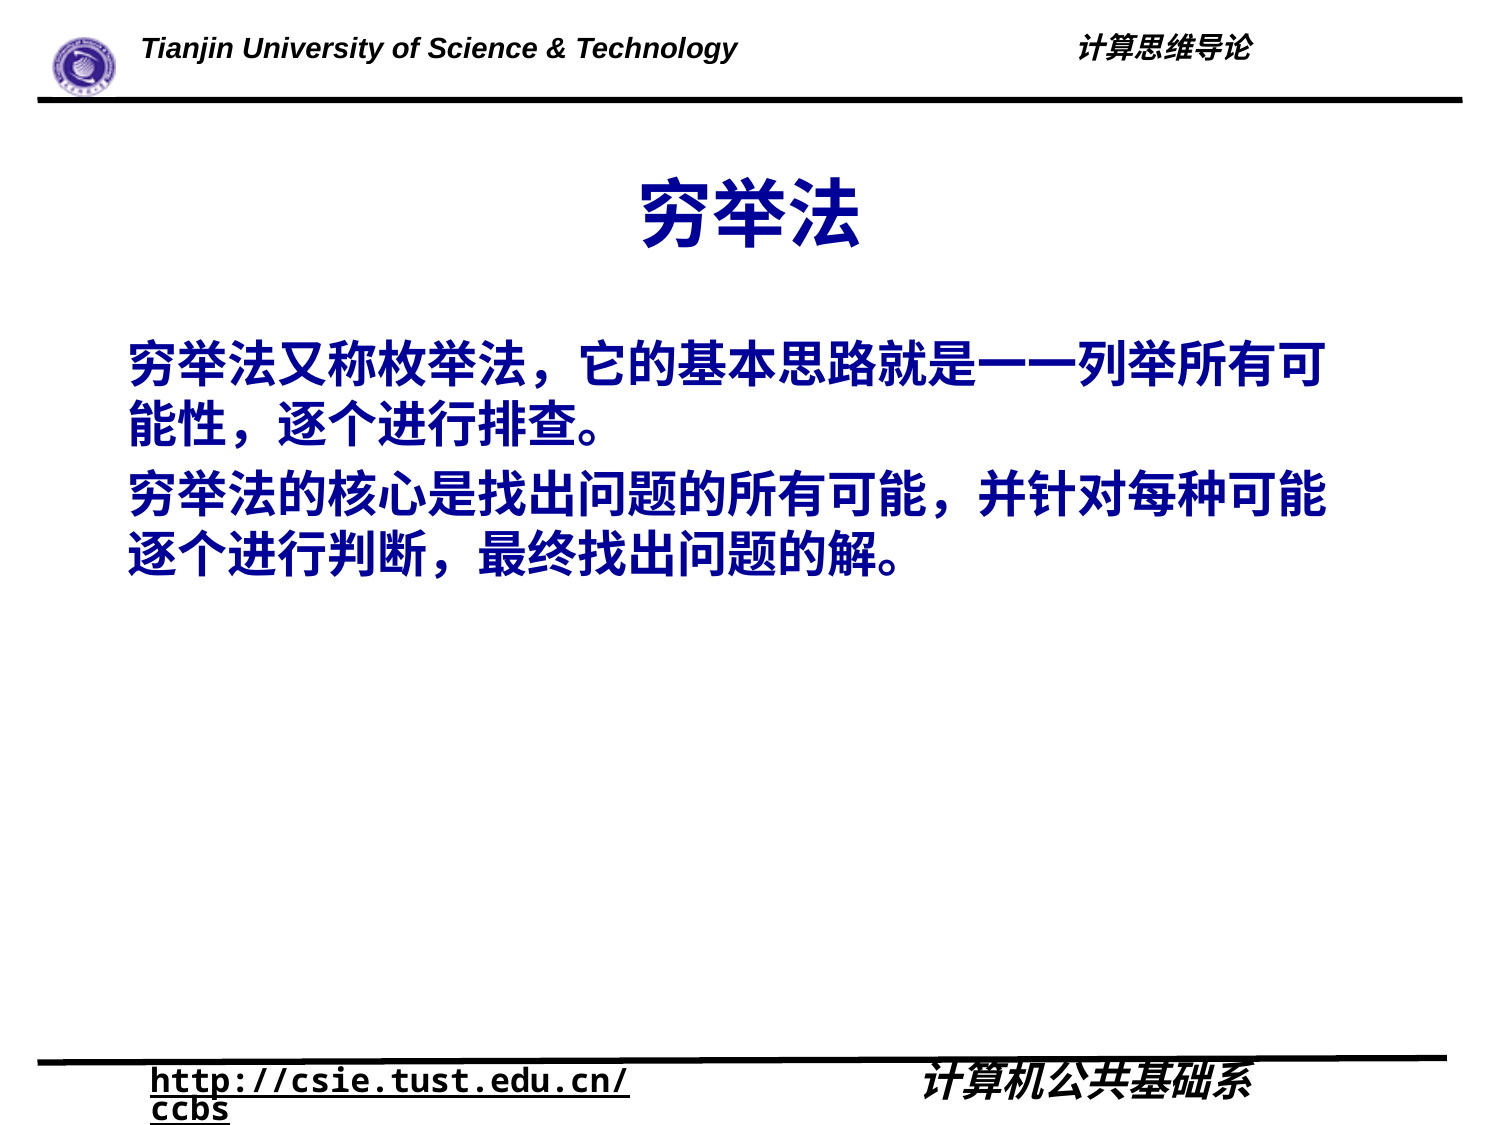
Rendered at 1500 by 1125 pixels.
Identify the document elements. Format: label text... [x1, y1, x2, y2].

picture [52, 37, 116, 97]
title 穷举法 [112, 99, 1388, 288]
list 穷举法又称枚举法，它的基本思路就是一一列举所有可能性，逐个进行排查。 穷举法的核心是找出问题的所有可能，并针对每种可能逐个进行判断，最终找出问题的解。 [112, 324, 1388, 1000]
